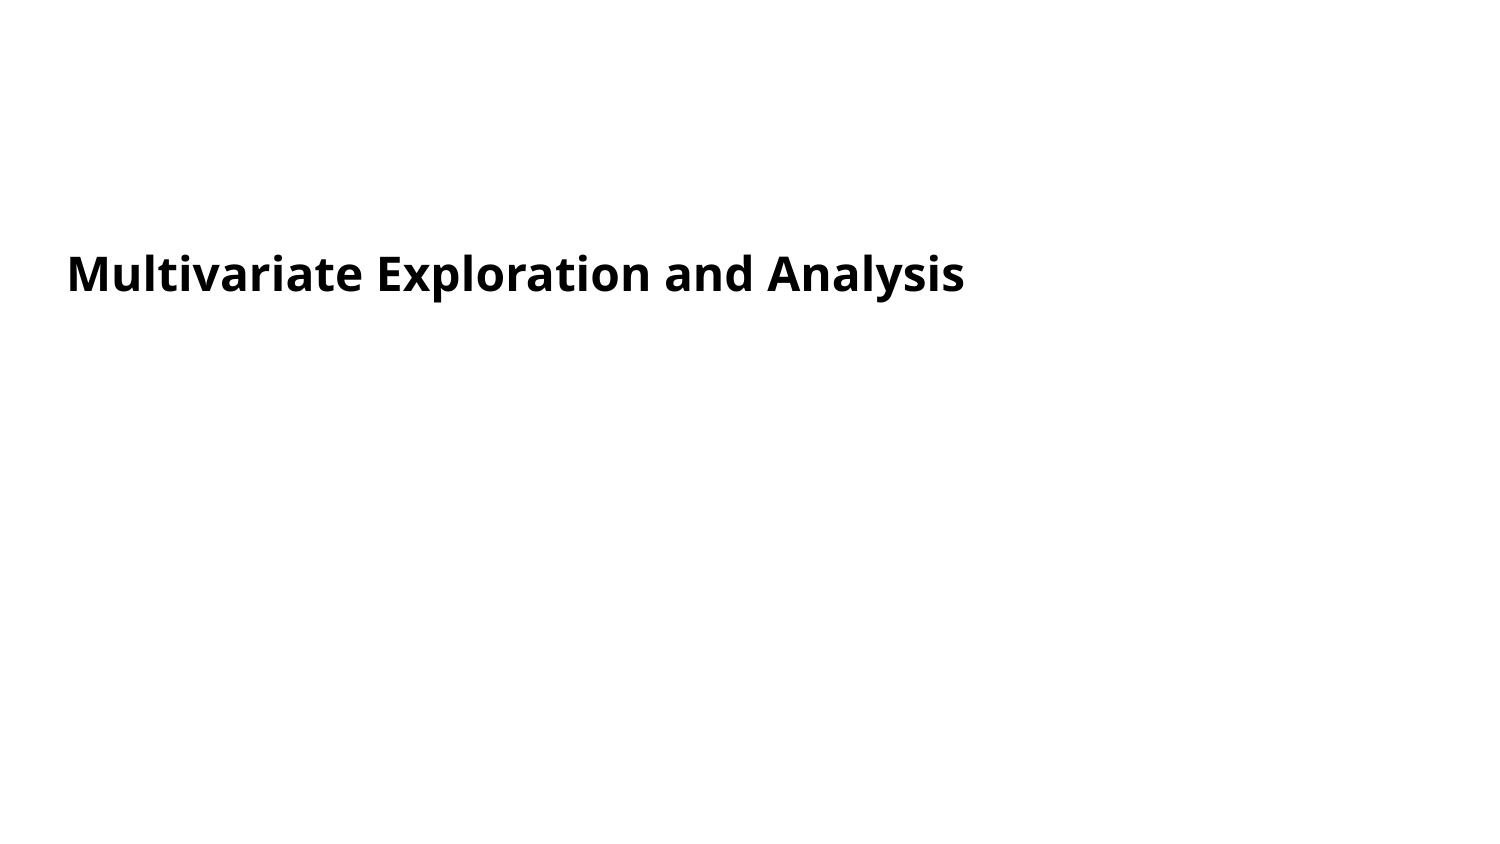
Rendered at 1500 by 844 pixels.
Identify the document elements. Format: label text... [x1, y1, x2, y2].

title Multivariate Exploration and Analysis [51, 122, 1449, 459]
